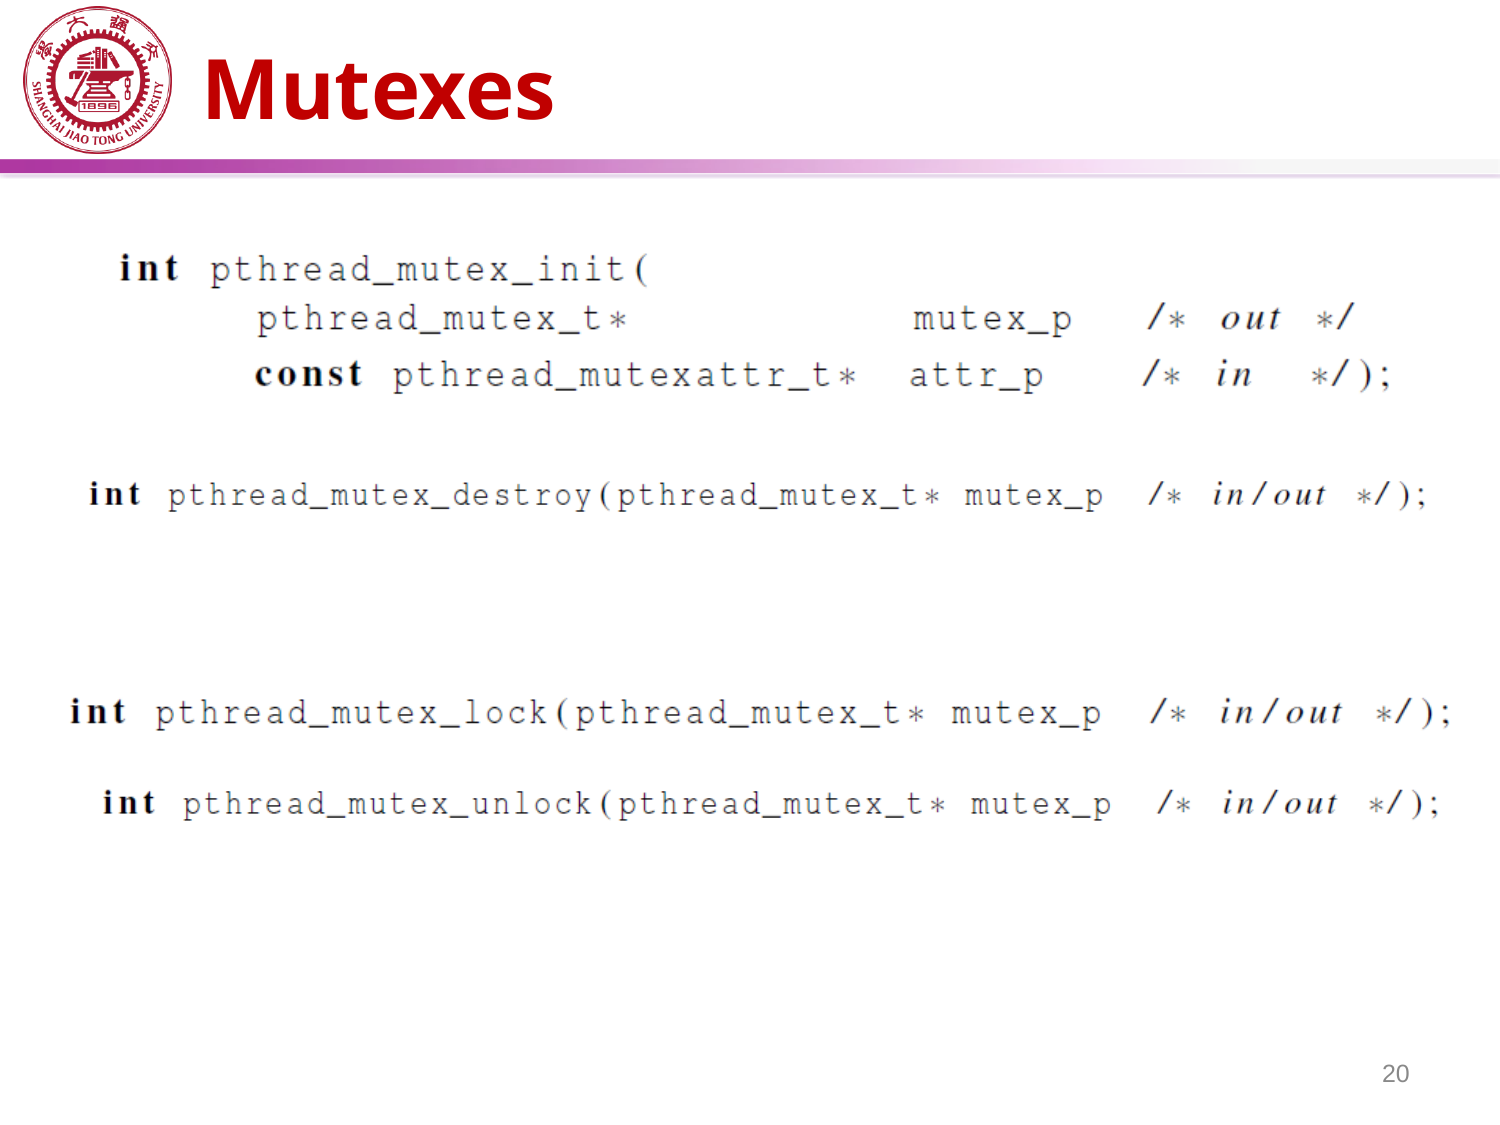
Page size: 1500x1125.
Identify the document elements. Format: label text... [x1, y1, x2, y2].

picture [0, 6, 1500, 179]
title Mutexes [186, 0, 1472, 172]
picture [73, 769, 1451, 826]
picture [52, 675, 1461, 751]
picture [76, 462, 1430, 523]
slide_number 20 [1074, 1042, 1425, 1103]
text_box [100, 235, 1404, 413]
